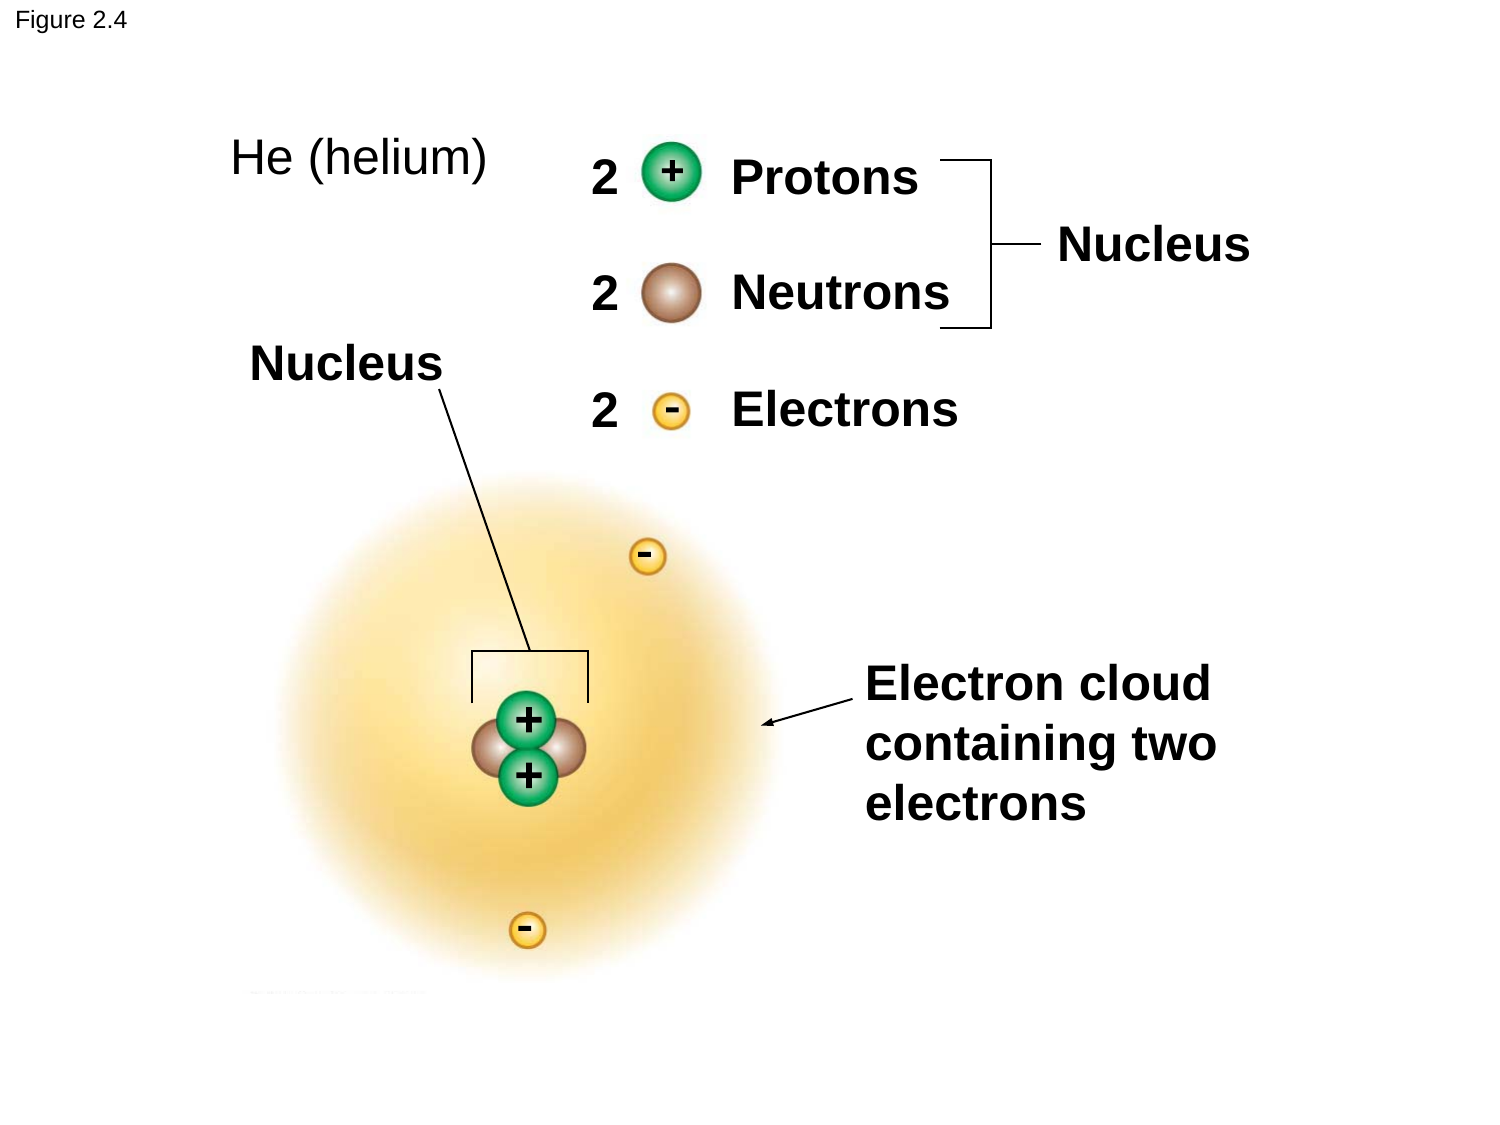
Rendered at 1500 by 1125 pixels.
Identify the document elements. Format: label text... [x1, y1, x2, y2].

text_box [937, 159, 1044, 329]
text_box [439, 389, 589, 706]
title Figure 2.4 [0, 0, 1350, 50]
picture [242, 134, 1255, 994]
text_box He (helium) [215, 117, 504, 193]
